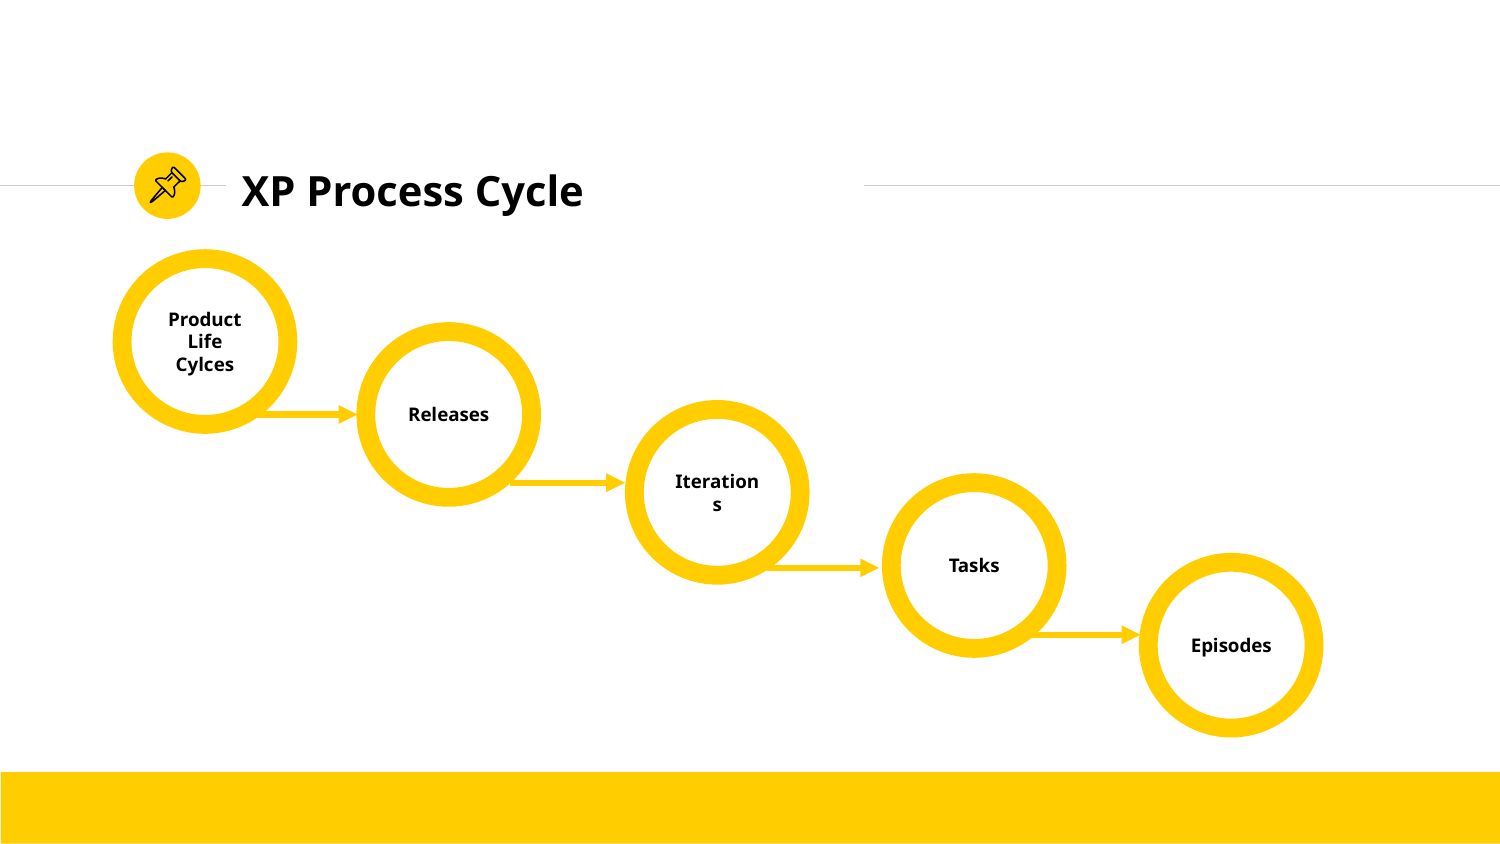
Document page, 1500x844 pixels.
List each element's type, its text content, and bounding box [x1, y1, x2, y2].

text_box [0, 772, 1500, 844]
text_box Episodes [1148, 562, 1315, 729]
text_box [150, 166, 186, 203]
text_box Releases [365, 331, 532, 498]
text_box Tasks [891, 482, 1058, 649]
text_box Product Life Cylces [122, 258, 288, 425]
text_box Iterations [634, 409, 801, 576]
title XP Process Cycle [226, 153, 863, 226]
